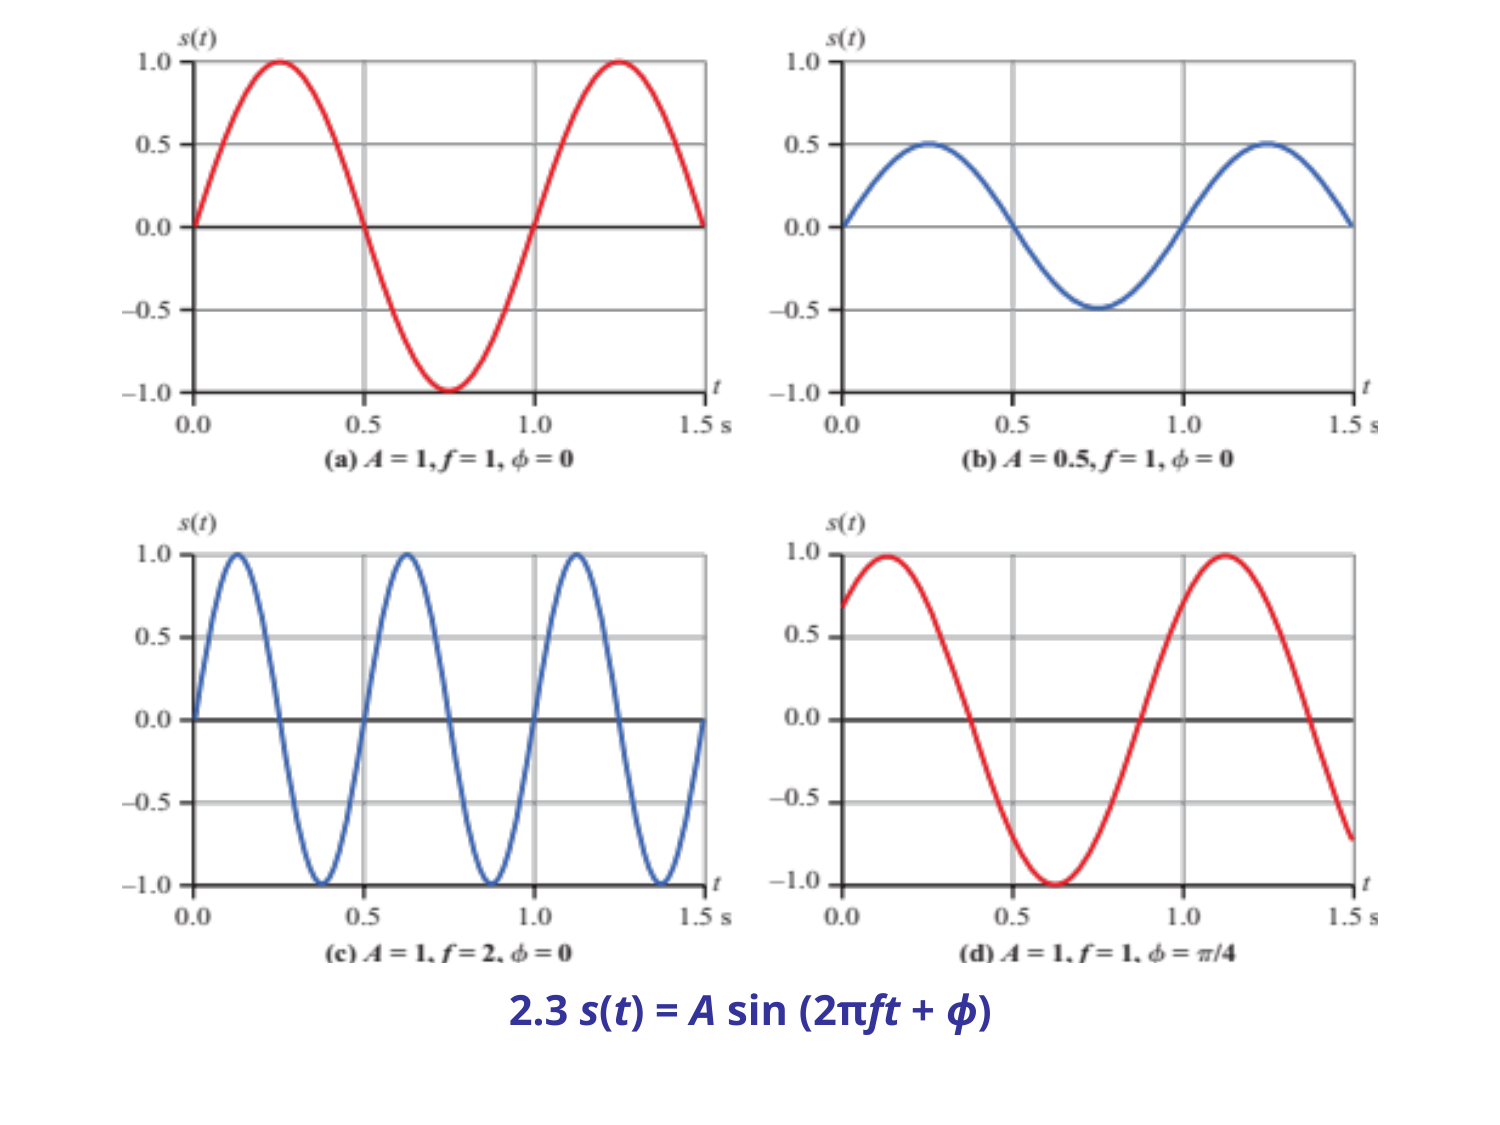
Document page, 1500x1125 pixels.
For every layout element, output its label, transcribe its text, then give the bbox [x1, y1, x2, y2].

picture [35, 22, 1465, 963]
title 2.3 s(t) = A sin (2πft + ϕ) [75, 976, 1425, 1042]
